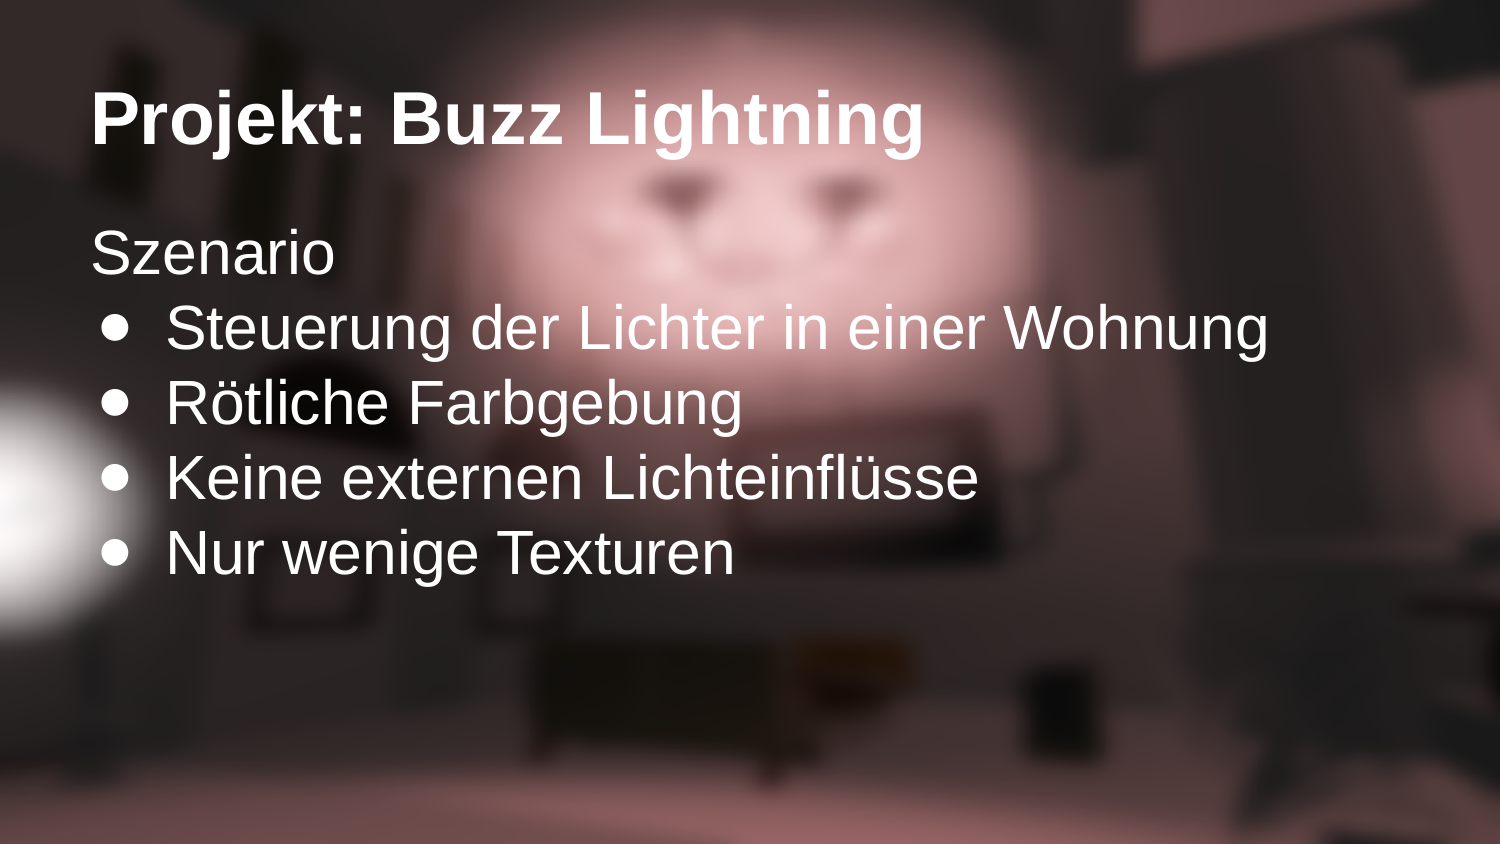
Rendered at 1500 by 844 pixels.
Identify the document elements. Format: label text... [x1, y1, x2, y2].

picture [0, 0, 1500, 844]
title Projekt: Buzz Lightning [75, 33, 1425, 175]
list Szenario Steuerung der Lichter in einer Wohnung Rötliche Farbgebung Keine externen Lichteinflüsse Nur wenige Texturen [75, 196, 1425, 808]
